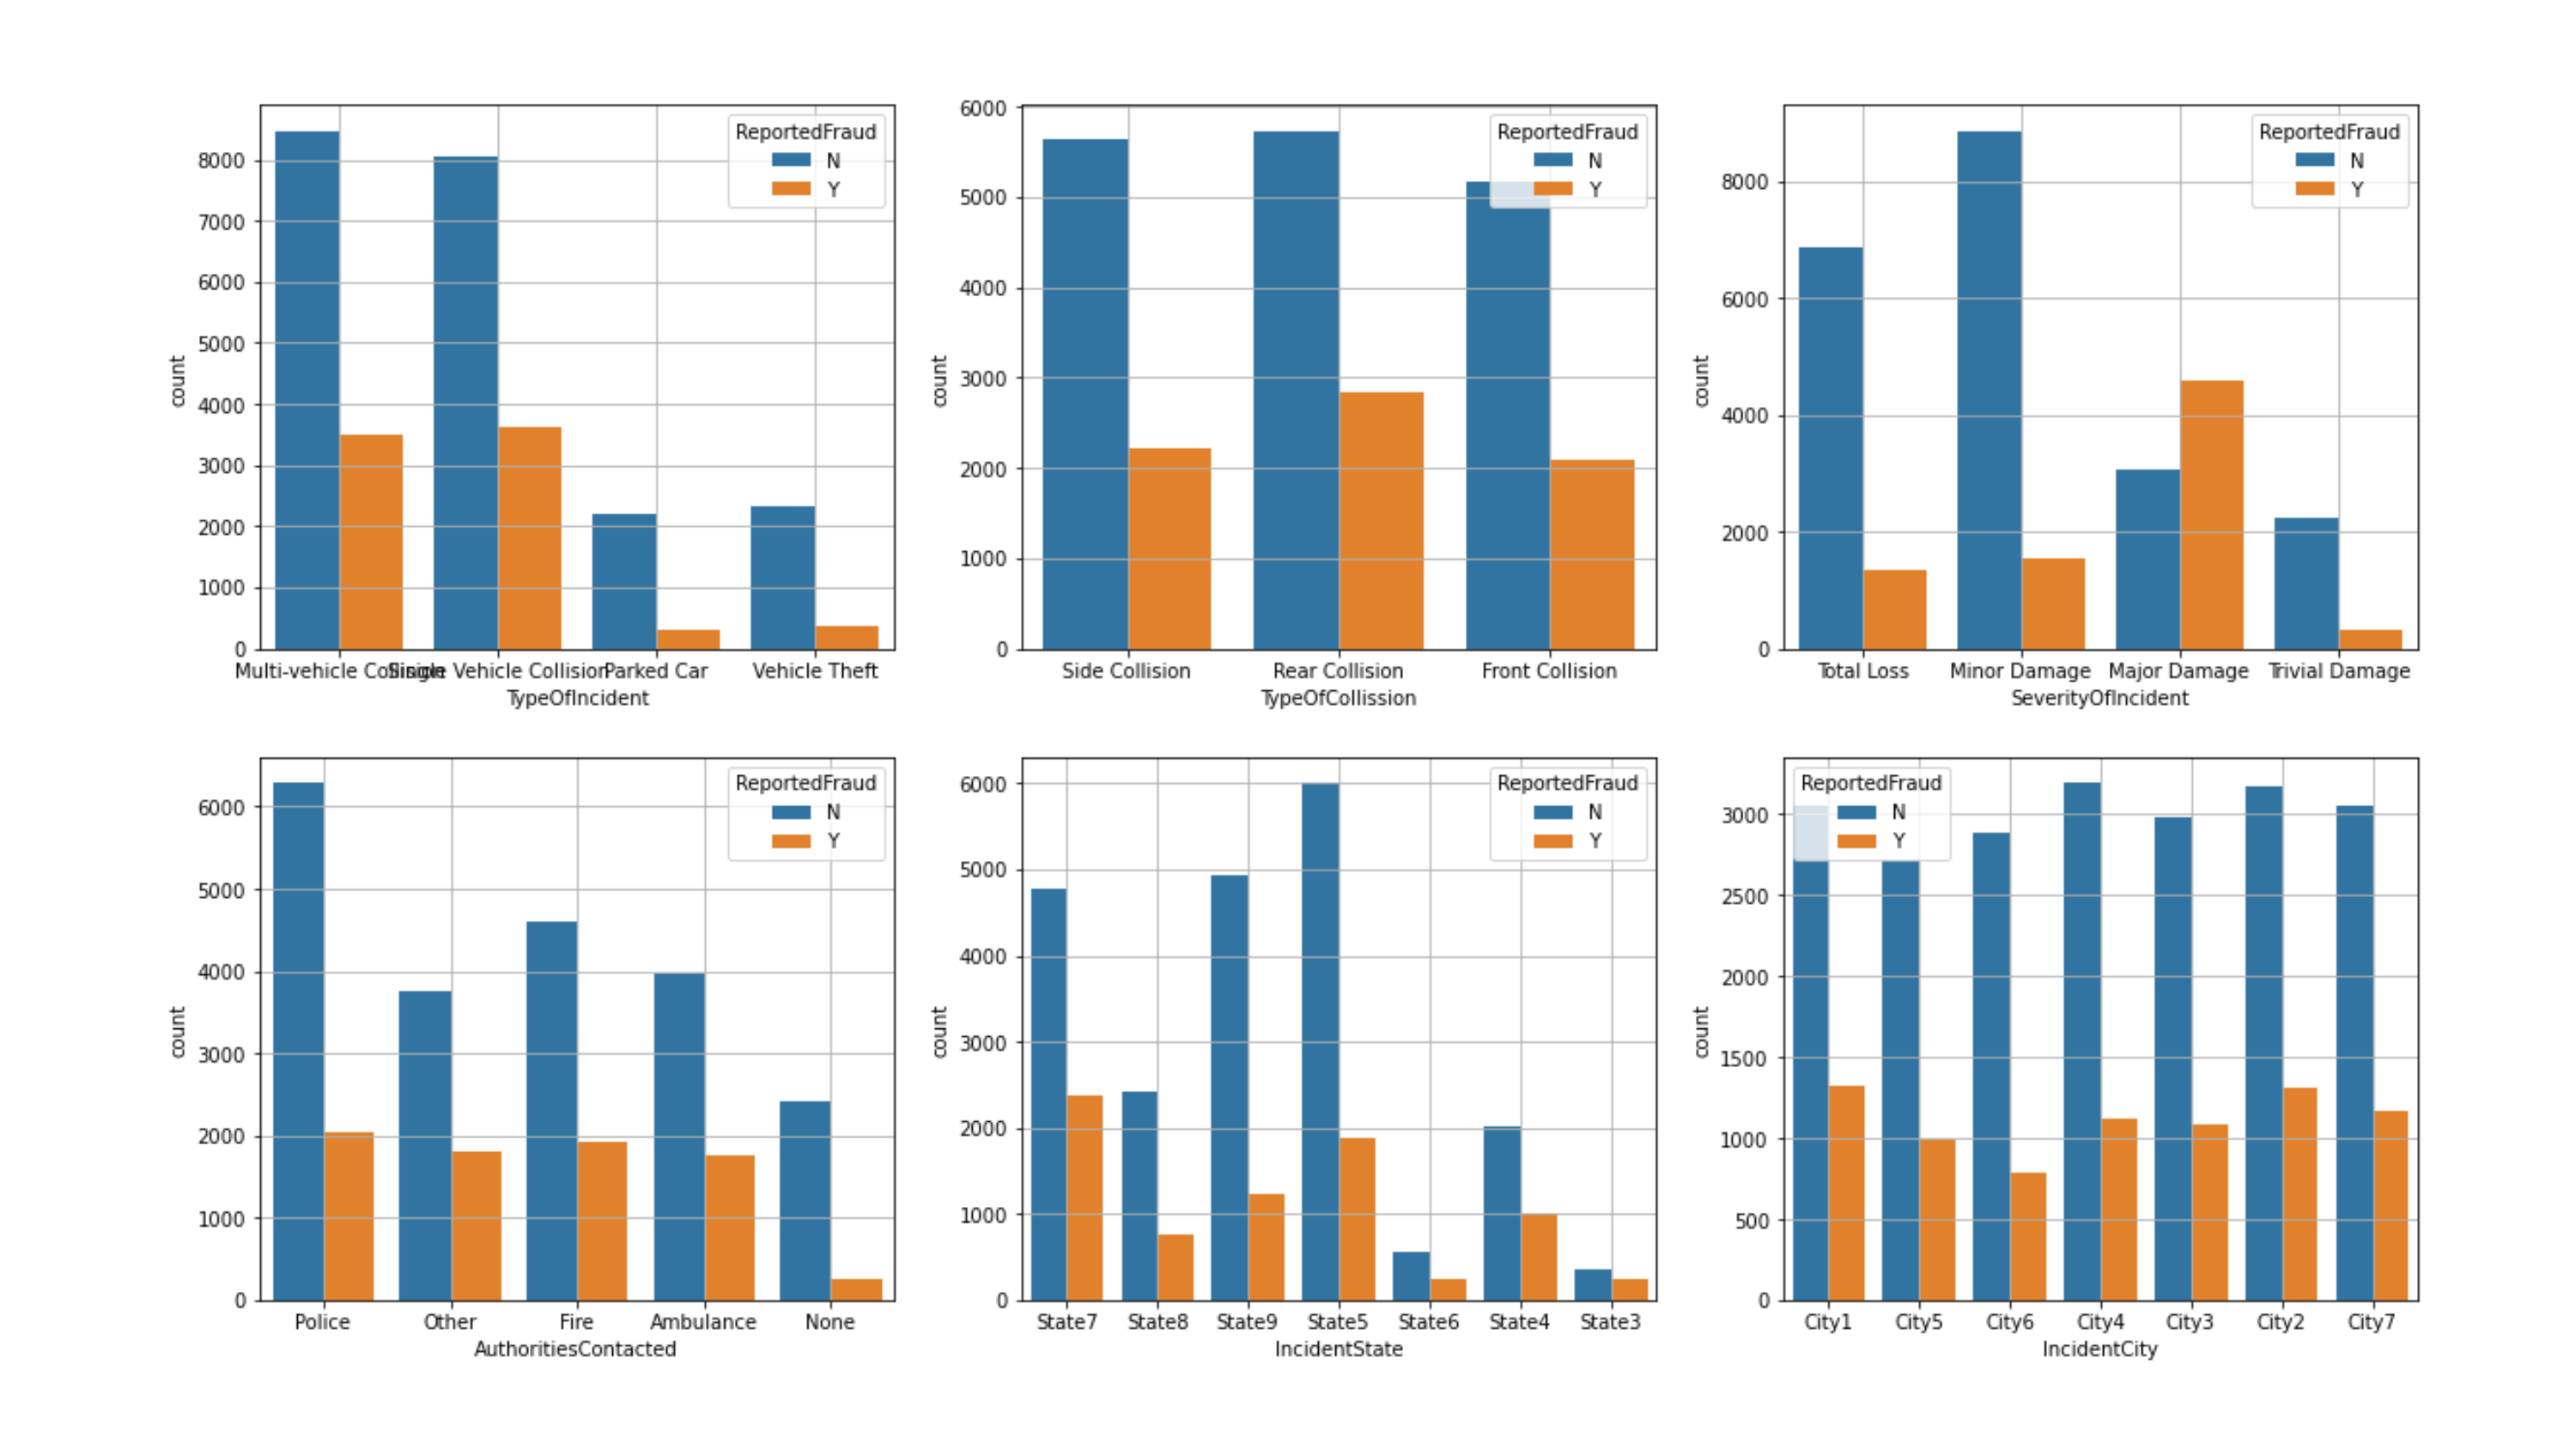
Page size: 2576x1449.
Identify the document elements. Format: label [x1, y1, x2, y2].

picture [144, 88, 2432, 1361]
